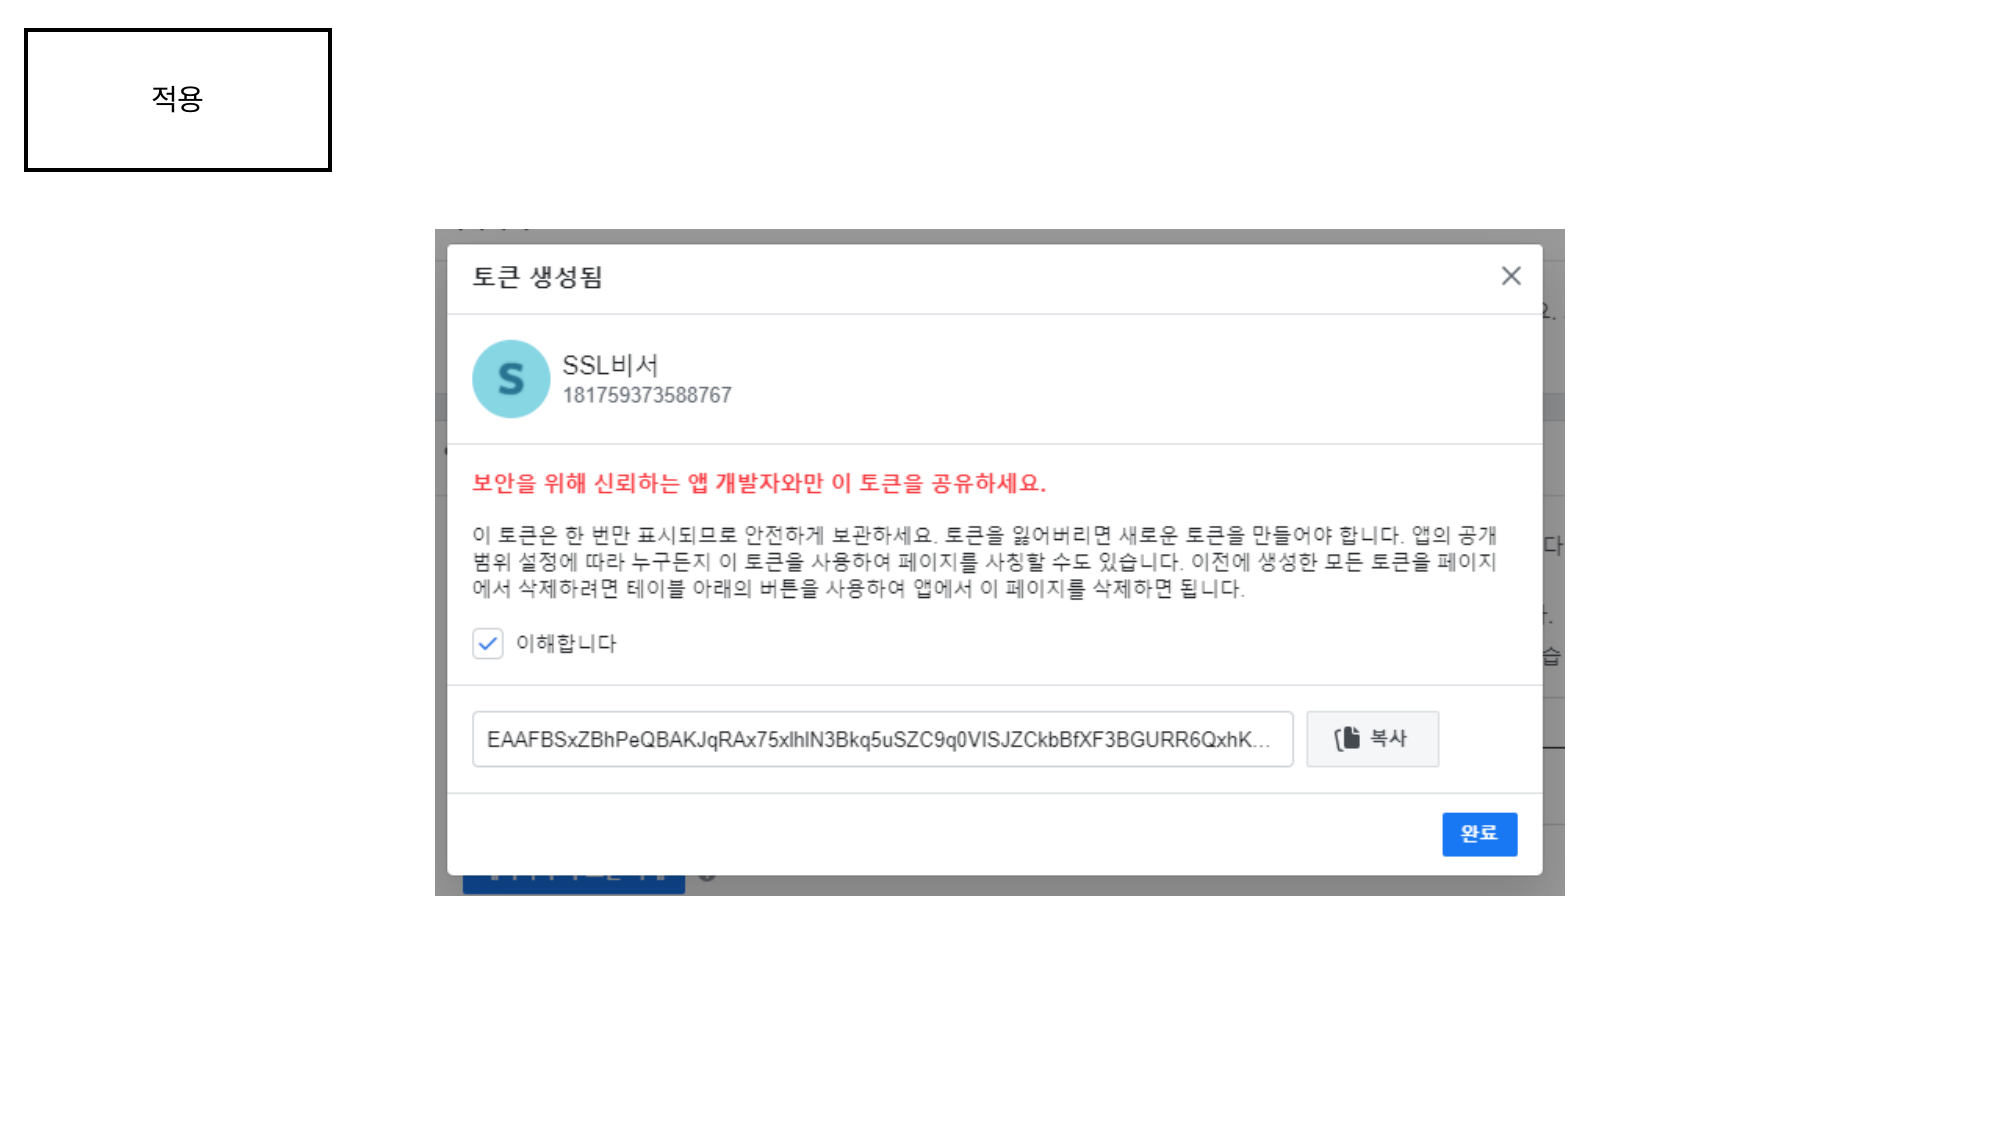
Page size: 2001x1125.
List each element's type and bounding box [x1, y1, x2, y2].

picture [435, 229, 1565, 896]
text_box [26, 29, 330, 171]
